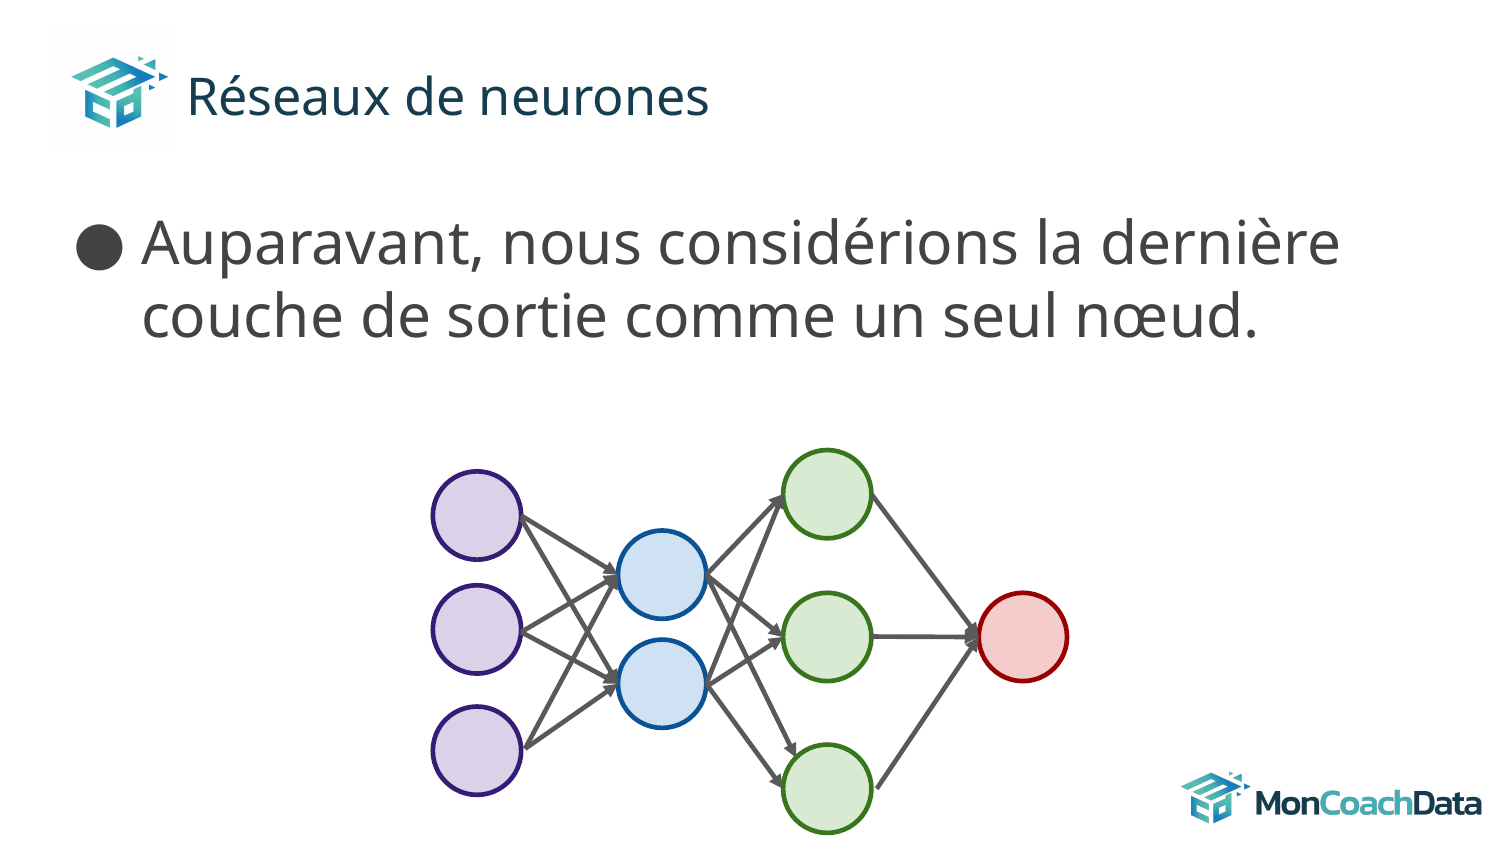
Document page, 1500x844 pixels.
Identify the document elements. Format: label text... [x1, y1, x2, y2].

text_box [432, 471, 521, 560]
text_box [871, 493, 979, 635]
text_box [706, 493, 784, 636]
list Auparavant, nous considérions la dernière couche de sortie comme un seul nœud. [51, 189, 1476, 750]
text_box [432, 585, 514, 674]
text_box [783, 744, 872, 833]
title Réseaux de neurones [171, 48, 1449, 143]
text_box [432, 706, 521, 795]
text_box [520, 518, 619, 574]
text_box [783, 450, 872, 539]
text_box [801, 592, 871, 682]
picture [1162, 750, 1500, 844]
text_box [624, 639, 699, 728]
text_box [524, 683, 619, 749]
text_box [984, 592, 1068, 682]
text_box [524, 574, 619, 683]
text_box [706, 693, 784, 789]
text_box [787, 574, 797, 758]
picture [51, 27, 177, 153]
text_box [876, 636, 979, 789]
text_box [706, 636, 784, 687]
text_box [624, 530, 699, 619]
